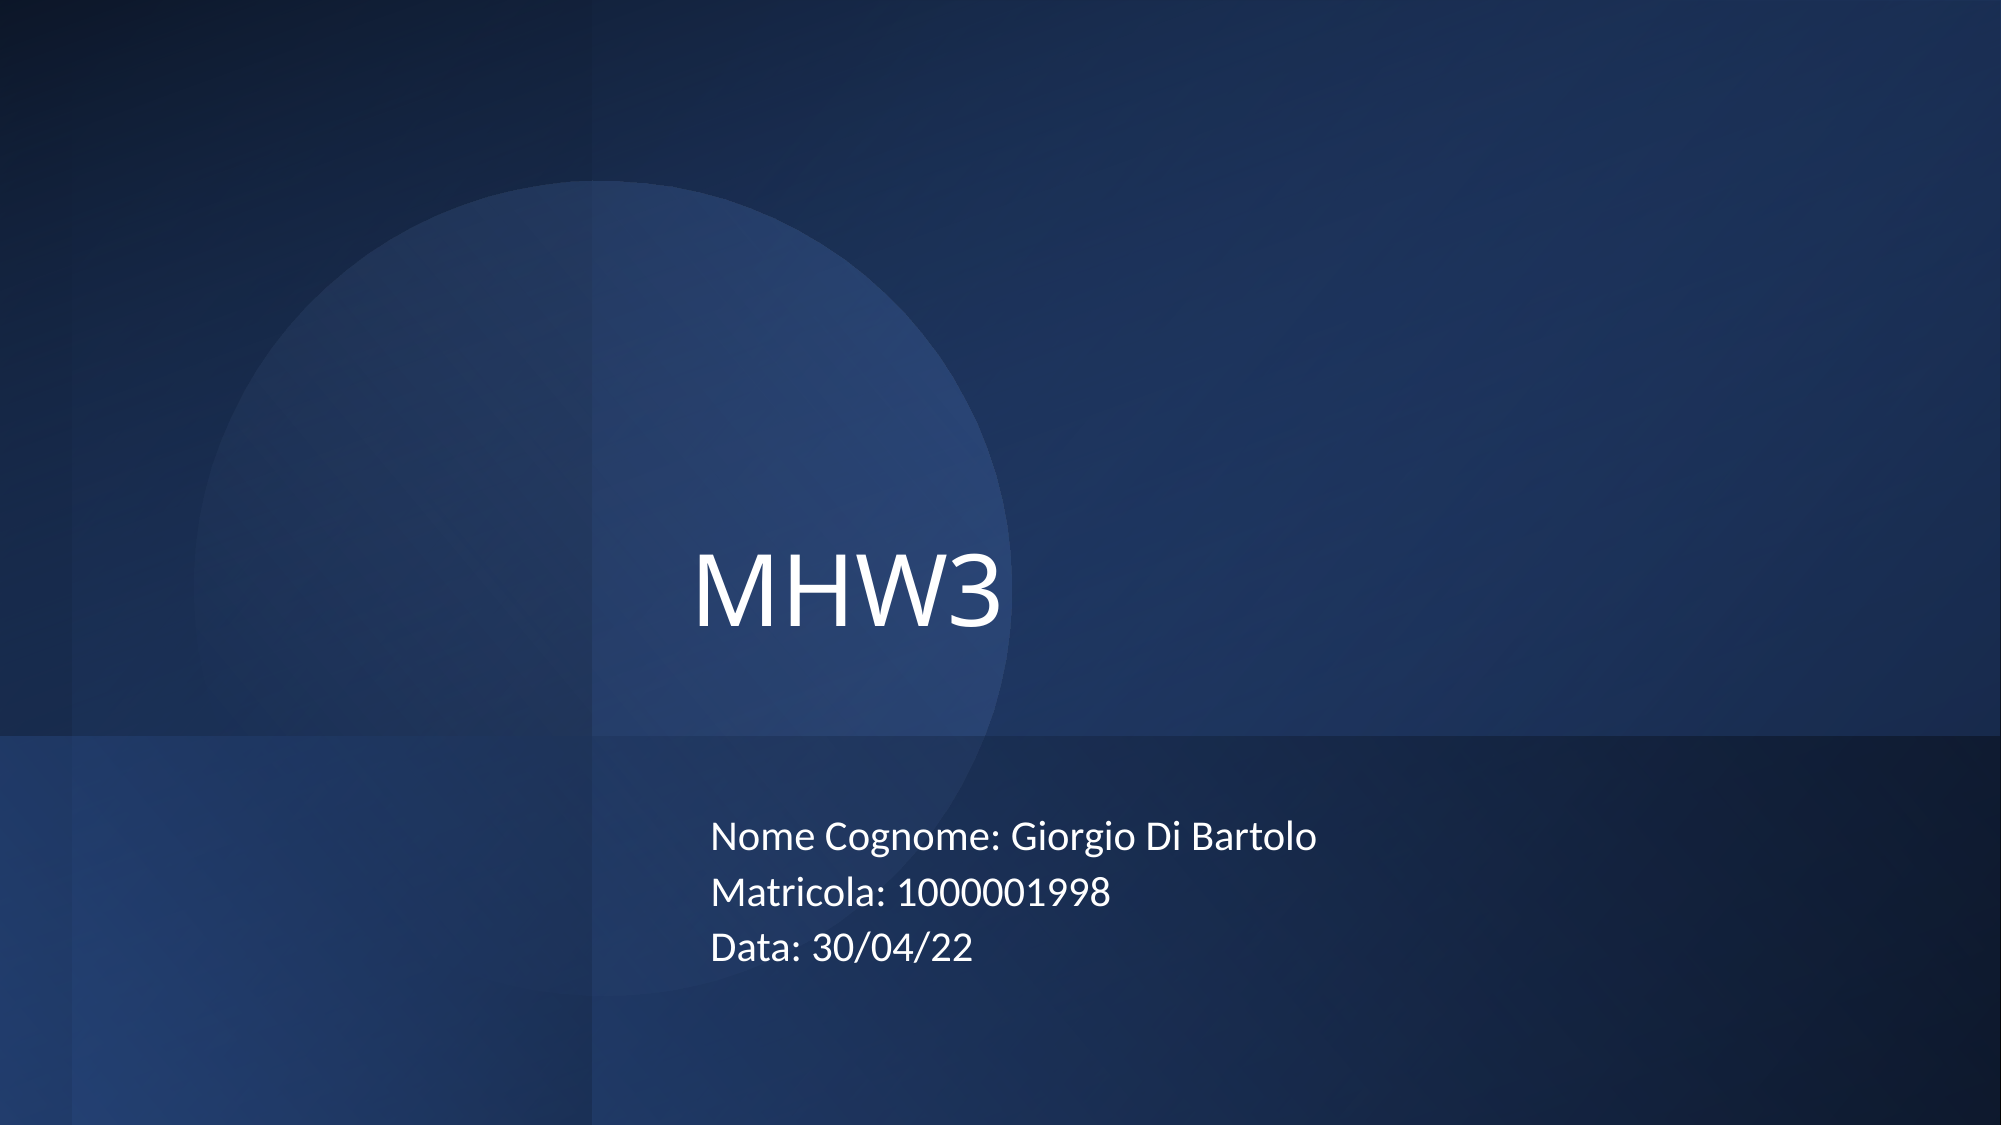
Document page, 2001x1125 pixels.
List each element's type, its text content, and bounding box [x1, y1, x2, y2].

text_box [0, 0, 2000, 736]
text_box [593, 1, 2000, 736]
text_box [193, 180, 1006, 736]
subtitle Nome Cognome: Giorgio Di Bartolo Matricola: 1000001998 Data: 30/04/22 [702, 813, 1861, 992]
text_box [0, 736, 2000, 1125]
title MHW3 [682, 133, 1785, 657]
